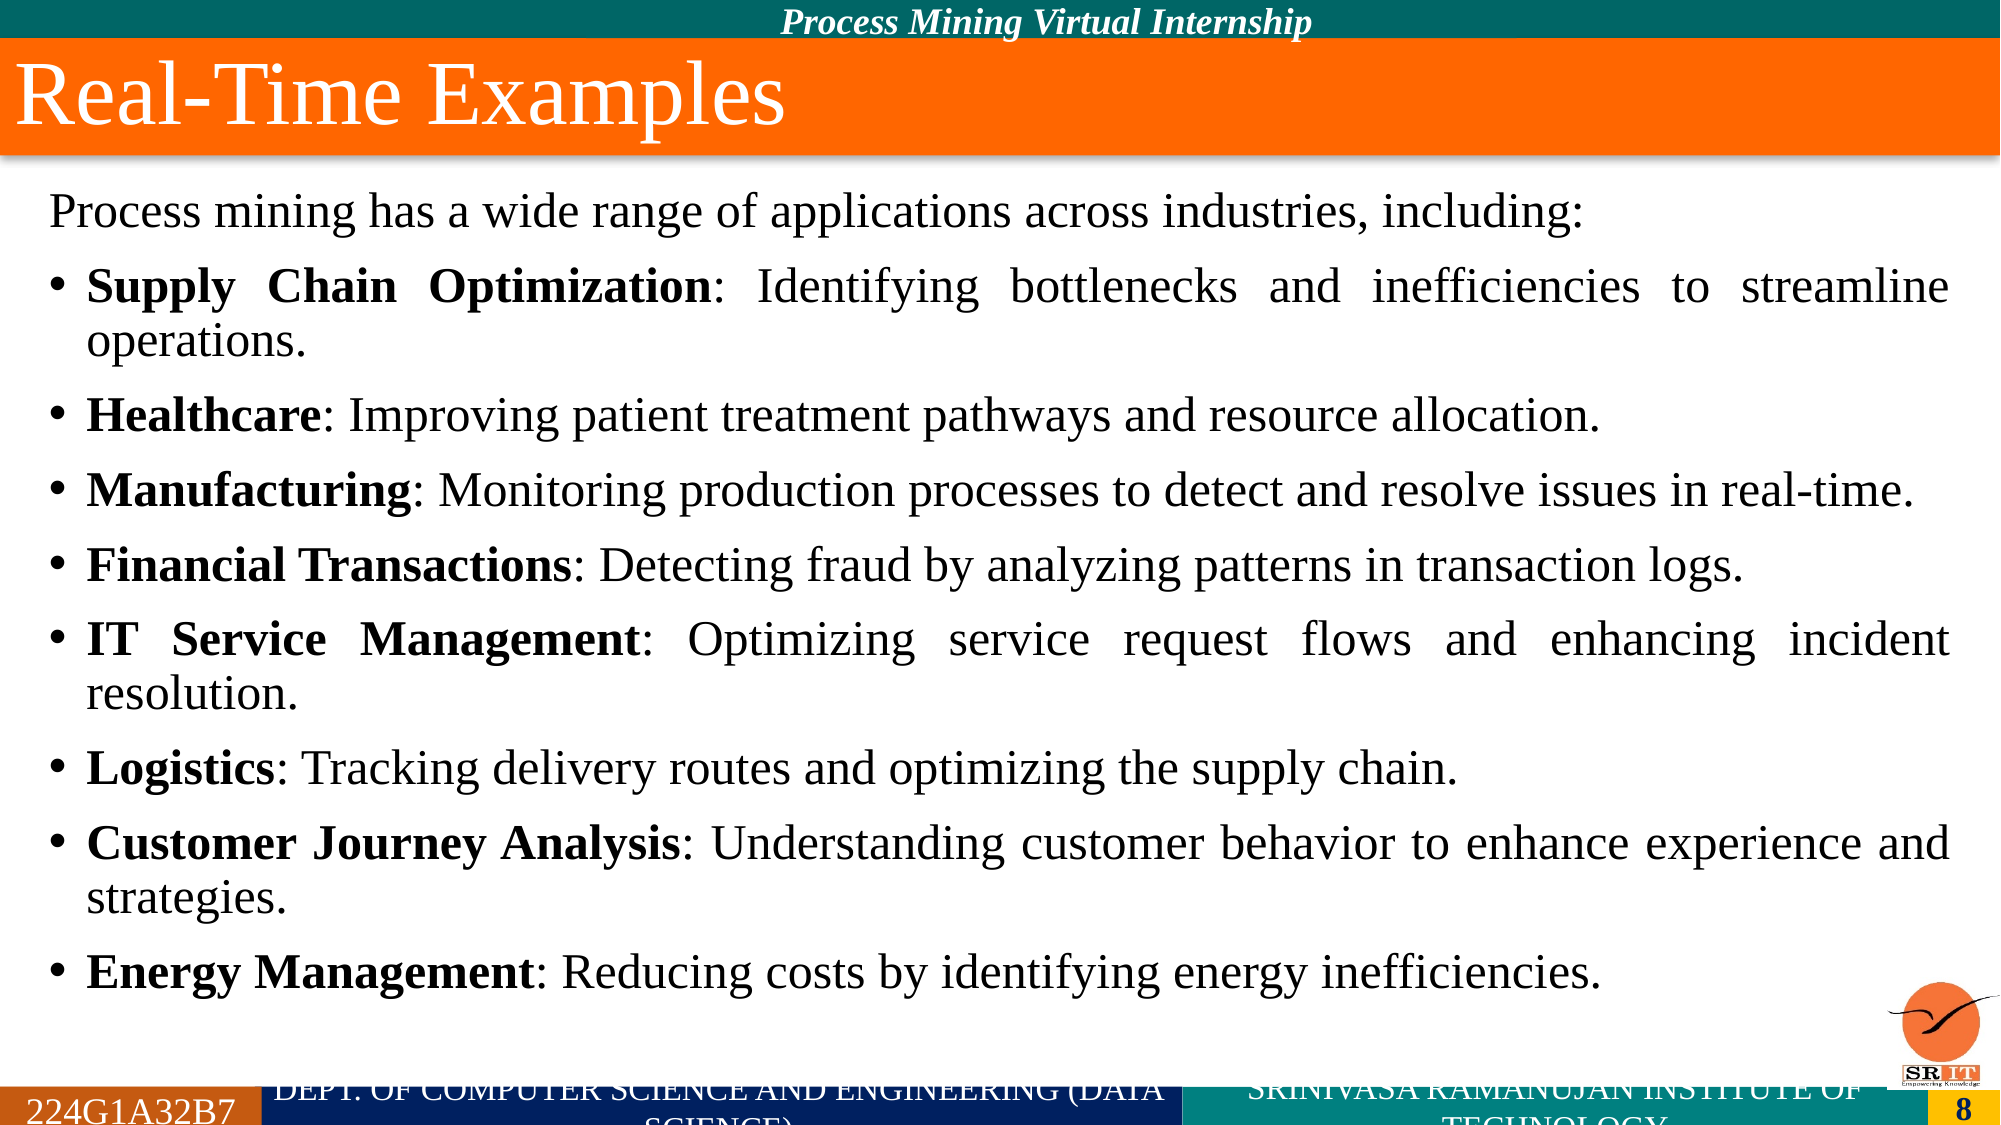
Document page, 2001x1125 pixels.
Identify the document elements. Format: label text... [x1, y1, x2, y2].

picture [1887, 977, 2000, 1090]
list Process mining has a wide range of applications across industries, including: Supply Chain Optimization: Identifying bottlenecks and inefficiencies to streamline operations. Healthcare: Improving patient treatment pathways and resource allocation. Manufacturing: Monitoring production processes to detect and resolve issues in real-time. Financial Transactions: Detecting fraud by analyzing patterns in transaction logs. IT Service Management: Optimizing service request flows and enhancing incident resolution. Logistics: Tracking delivery routes and optimizing the supply chain. Customer Journey Analysis: Understanding customer behavior to enhance experience and strategies. Energy Management: Reducing costs by identifying energy inefficiencies. [33, 177, 1967, 1072]
text_box 224G1A32B7 [0, 1086, 262, 1125]
text_box Process Mining Virtual Internship [585, 0, 1518, 39]
title Real-Time Examples [0, 38, 2000, 156]
